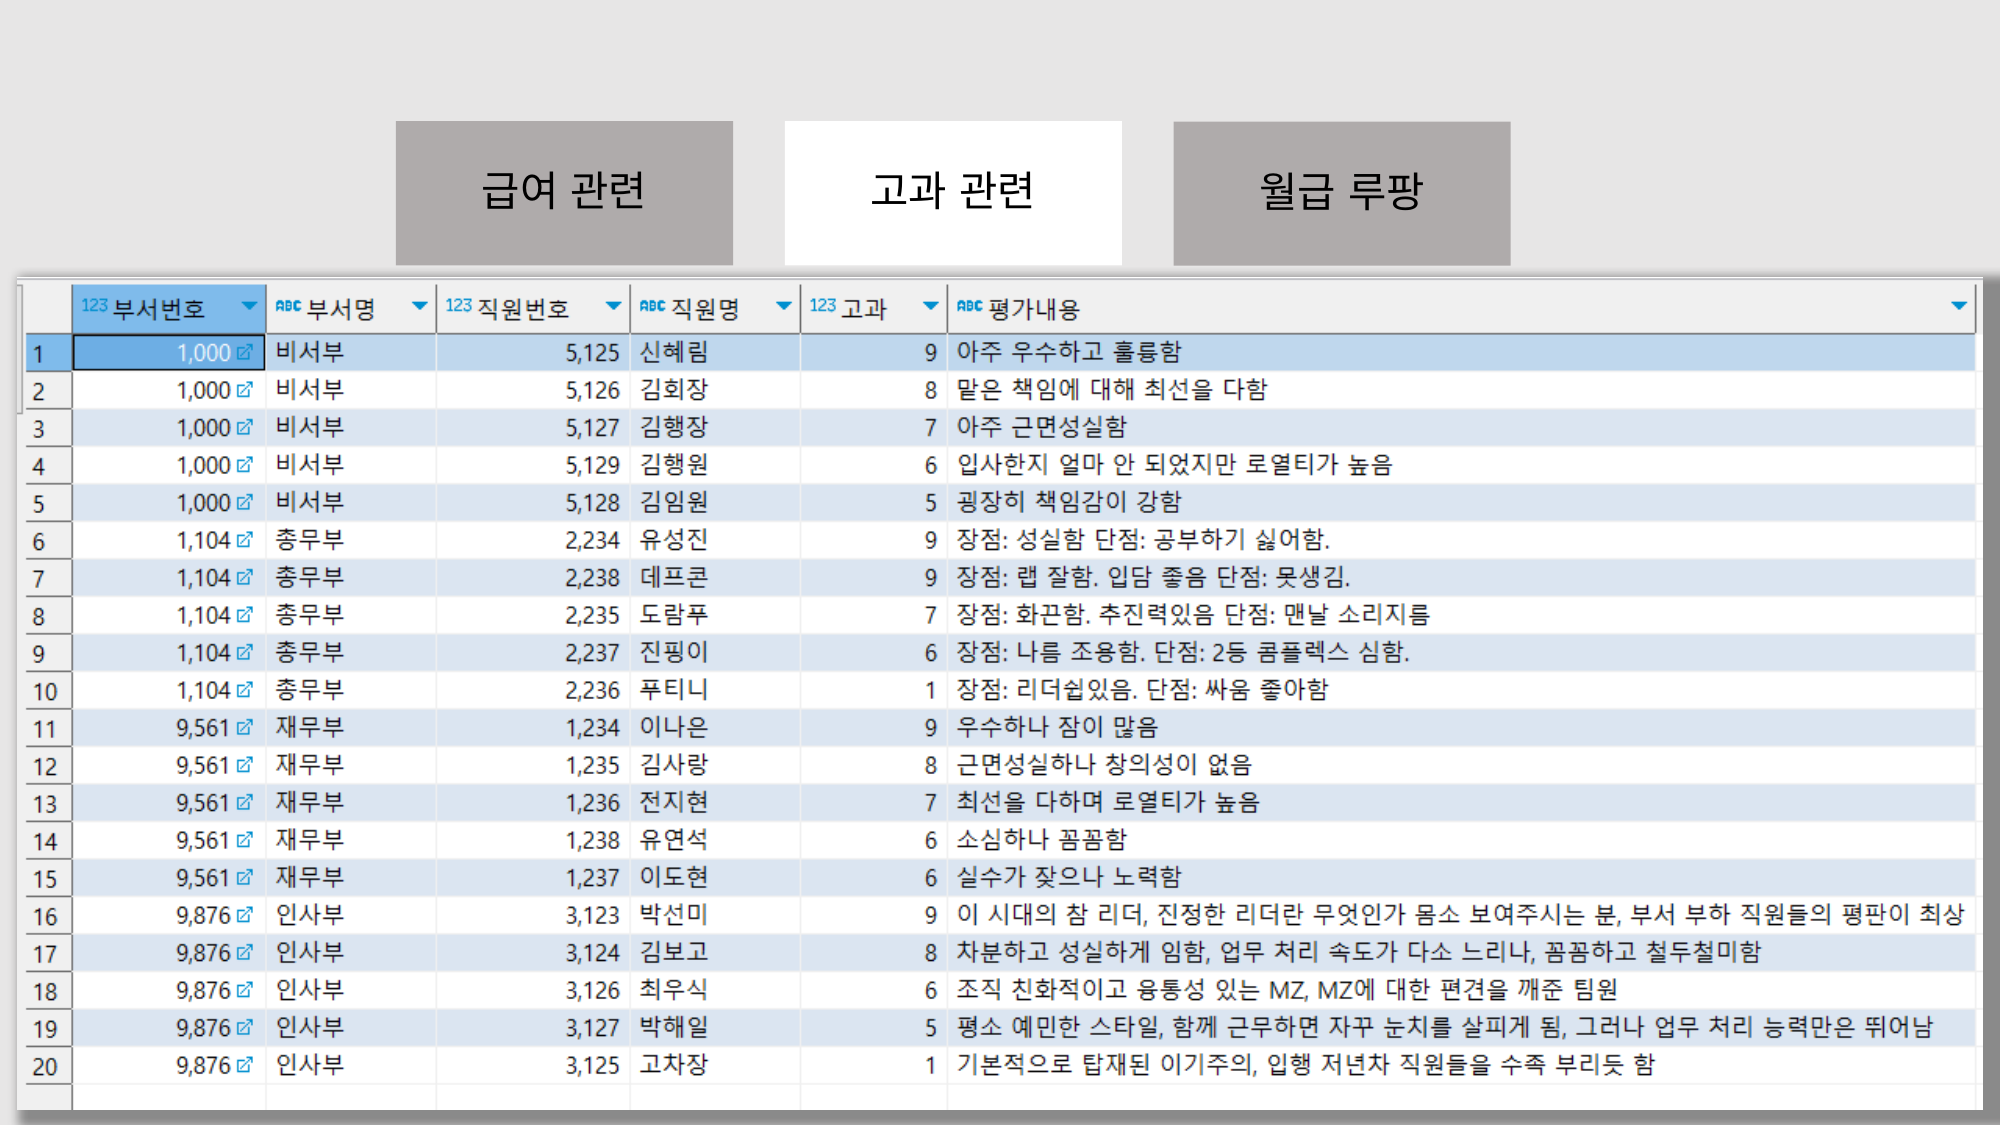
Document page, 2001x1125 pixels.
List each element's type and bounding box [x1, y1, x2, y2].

picture [17, 277, 1983, 1110]
text_box [395, 121, 1511, 266]
